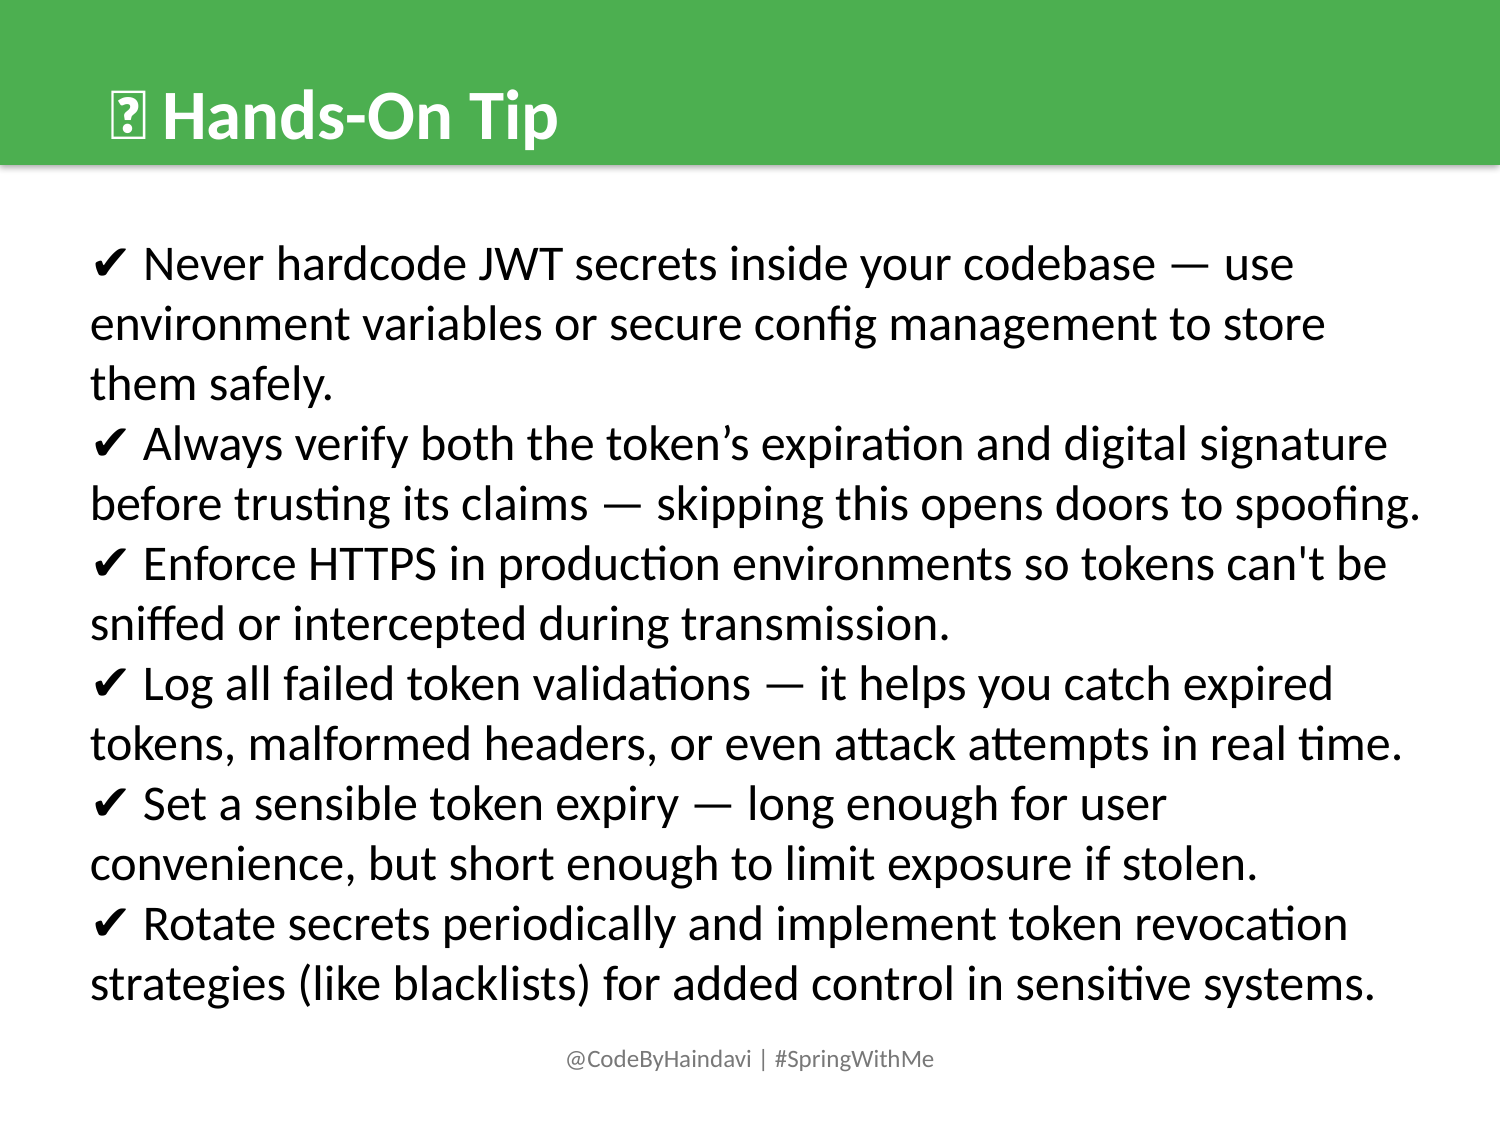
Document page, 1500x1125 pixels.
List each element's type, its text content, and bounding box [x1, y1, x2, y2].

text_box @CodeByHaindavi | #SpringWithMe [549, 1035, 950, 1080]
text_box 📌 Hands-On Tip [95, 61, 576, 161]
text_box ✔️ Never hardcode JWT secrets inside your codebase — use environment variables or secure config management to store them safely. ✔️ Always verify both the token’s expiration and digital signature before trusting its claims — skipping this opens doors to spoofing. ✔️ Enforce HTTPS in production environments so tokens can't be sniffed or intercepted during transmission. ✔️ Log all failed token validations — it helps you catch expired tokens, malformed headers, or even attack attempts in real time. ✔️ Set a sensible token expiry — long enough for user convenience, but short enough to limit exposure if stolen. ✔️ Rotate secrets periodically and implement token revocation strategies (like blacklists) for added control in sensitive systems. [75, 223, 1441, 1018]
text_box [0, 0, 1500, 166]
